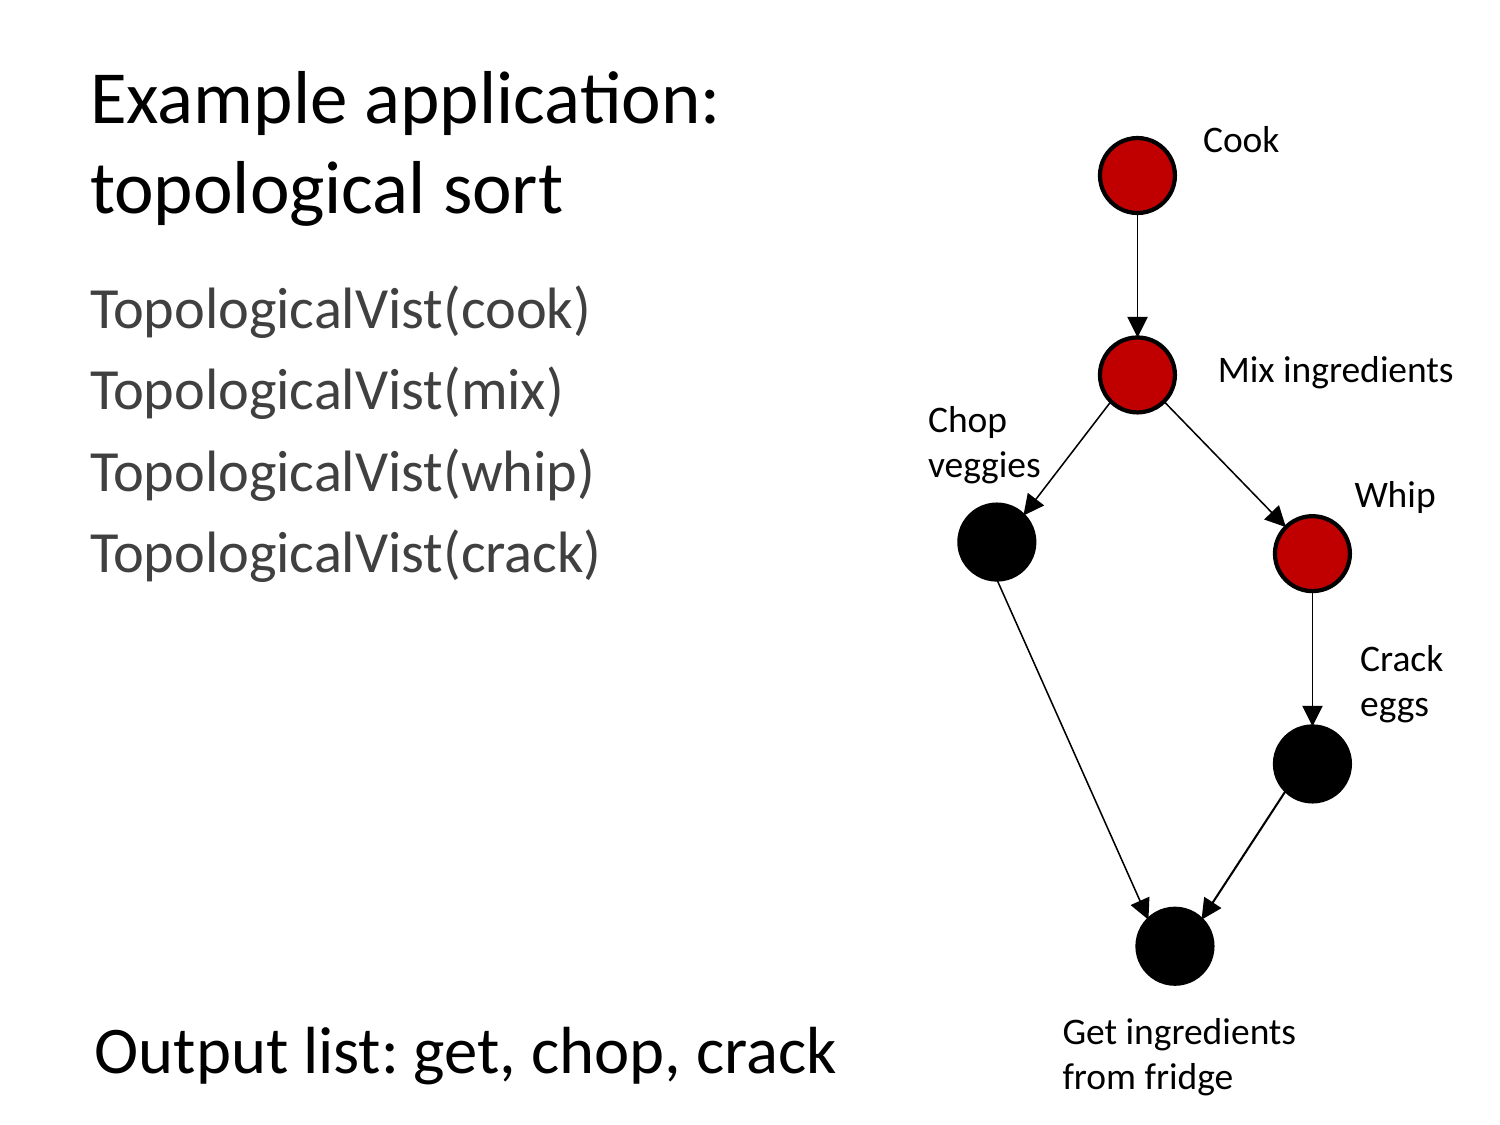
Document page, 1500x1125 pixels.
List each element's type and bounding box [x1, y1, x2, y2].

text_box [1345, 626, 1459, 731]
list [75, 262, 881, 1005]
title [75, 45, 1425, 233]
text_box [913, 135, 1451, 986]
text_box [1203, 337, 1469, 398]
text_box [79, 999, 853, 1095]
text_box [1047, 999, 1312, 1105]
text_box [1188, 107, 1295, 168]
